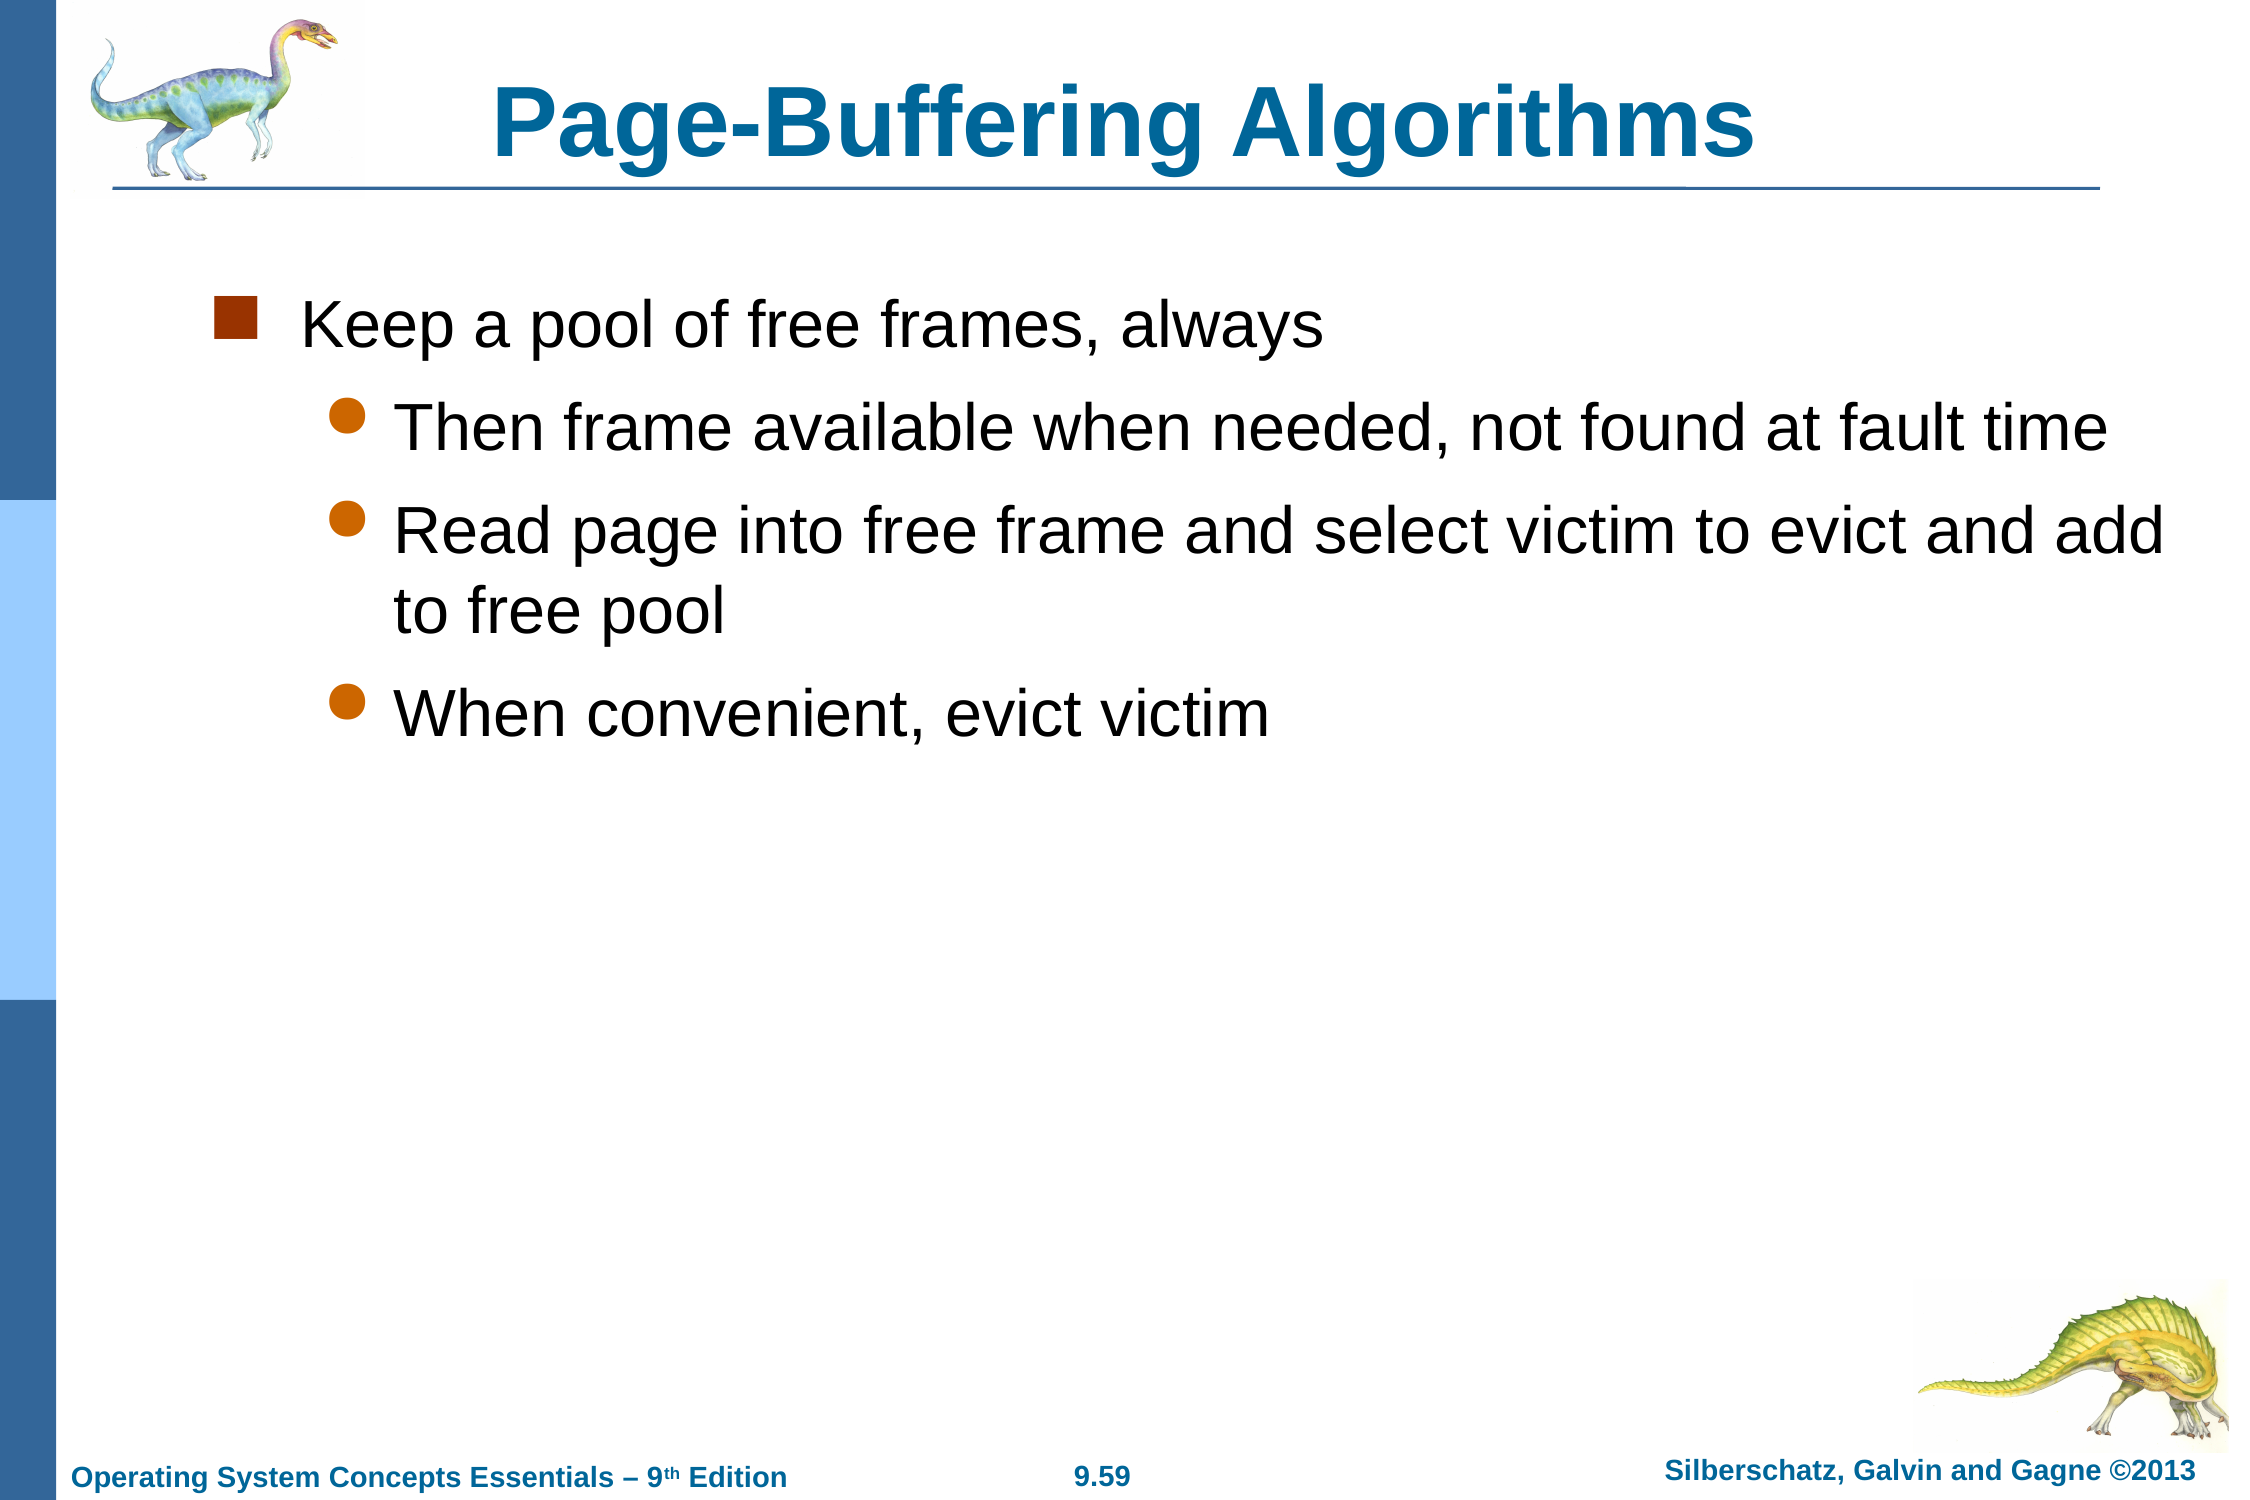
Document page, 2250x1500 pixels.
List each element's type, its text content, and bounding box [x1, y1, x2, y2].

picture [70, 0, 365, 199]
title Page-Buffering Algorithms [112, 60, 2138, 187]
picture [1913, 1279, 2229, 1453]
list Keep a pool of free frames, always Then frame available when needed, not found at fault time Read page into free frame and select victim to evict and add to free pool When convenient, evict victim [198, 269, 2224, 1261]
